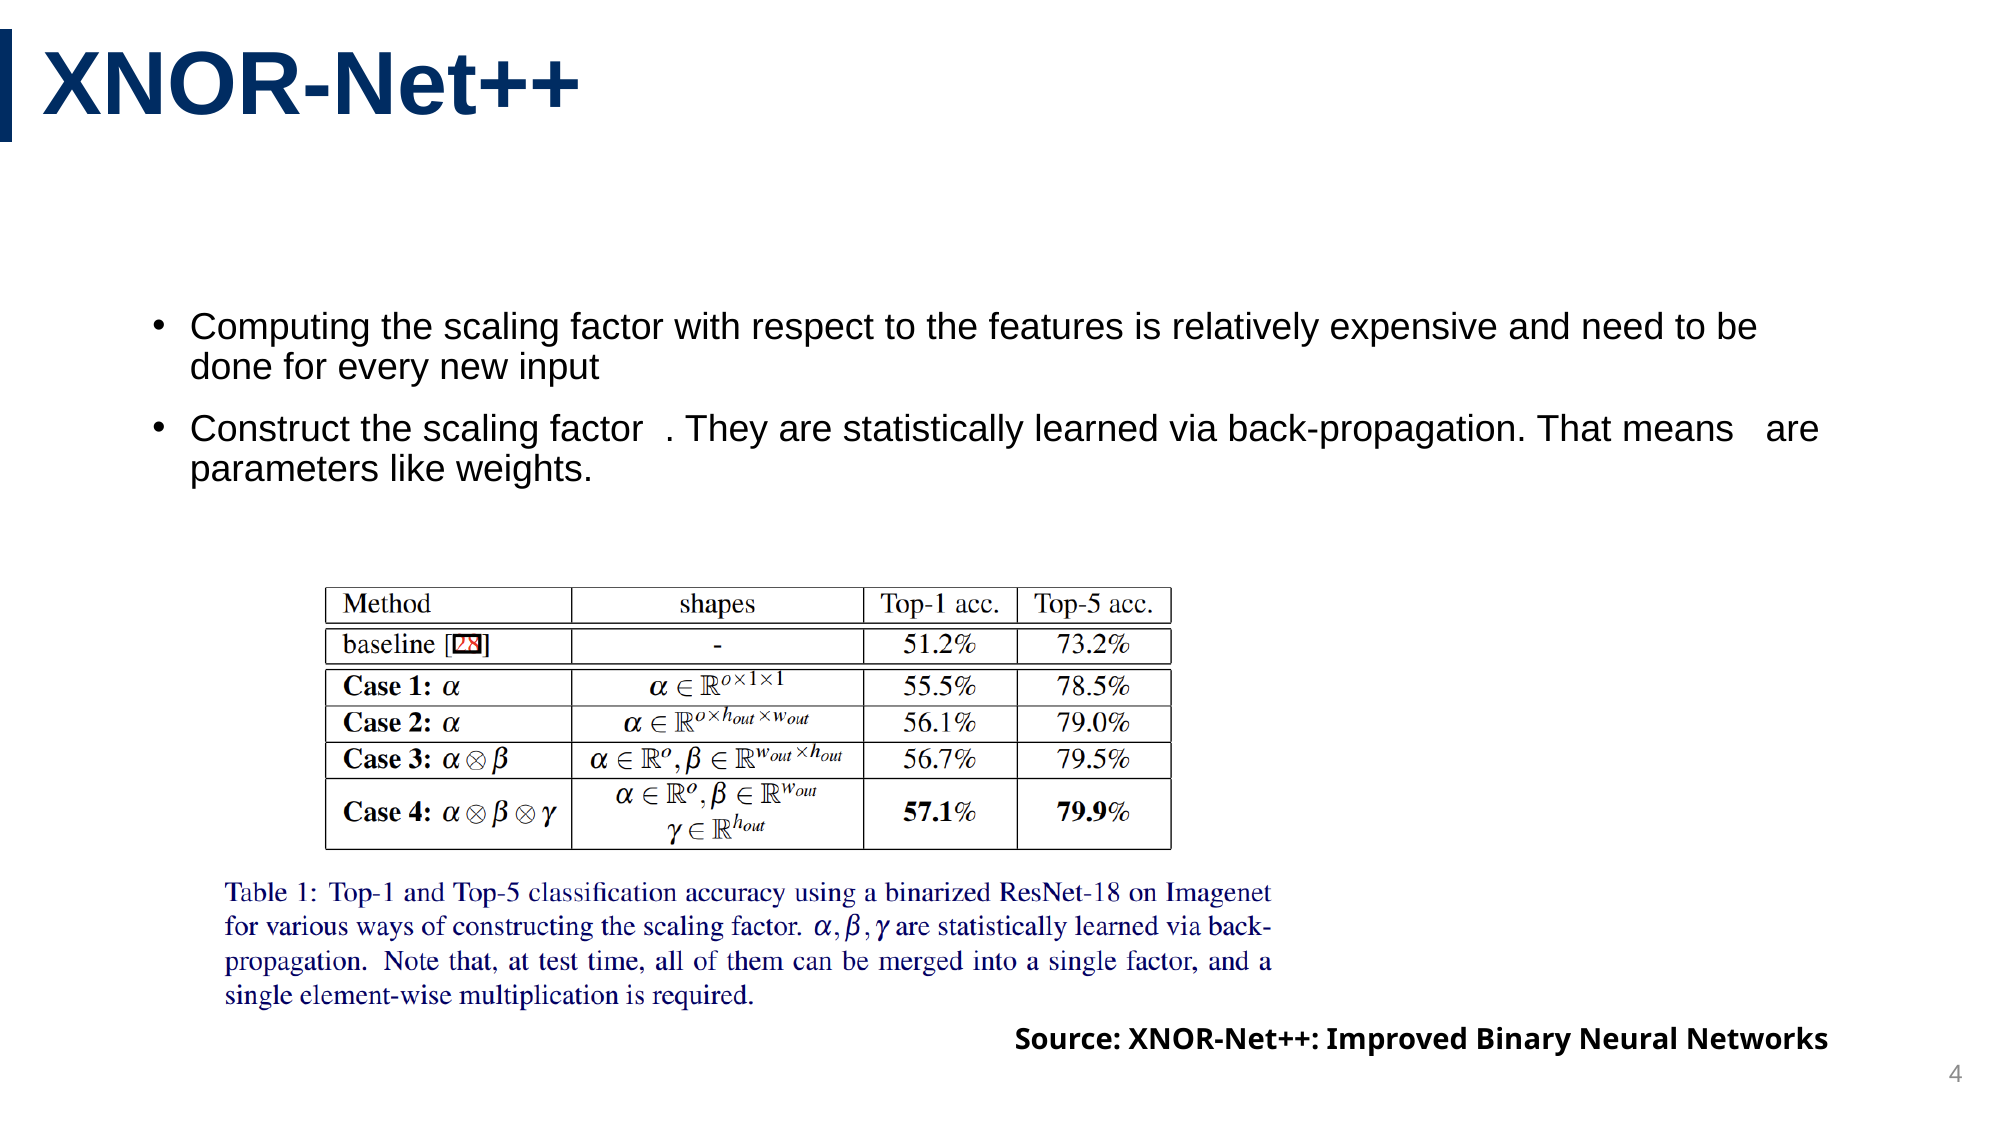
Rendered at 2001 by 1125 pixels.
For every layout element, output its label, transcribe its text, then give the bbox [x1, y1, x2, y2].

text_box Source: XNOR-Net++: Improved Binary Neural Networks [999, 1013, 1848, 1108]
slide_number 4 [1848, 1042, 1978, 1103]
title XNOR-Net++ [27, 28, 2000, 142]
picture [206, 562, 1290, 1014]
